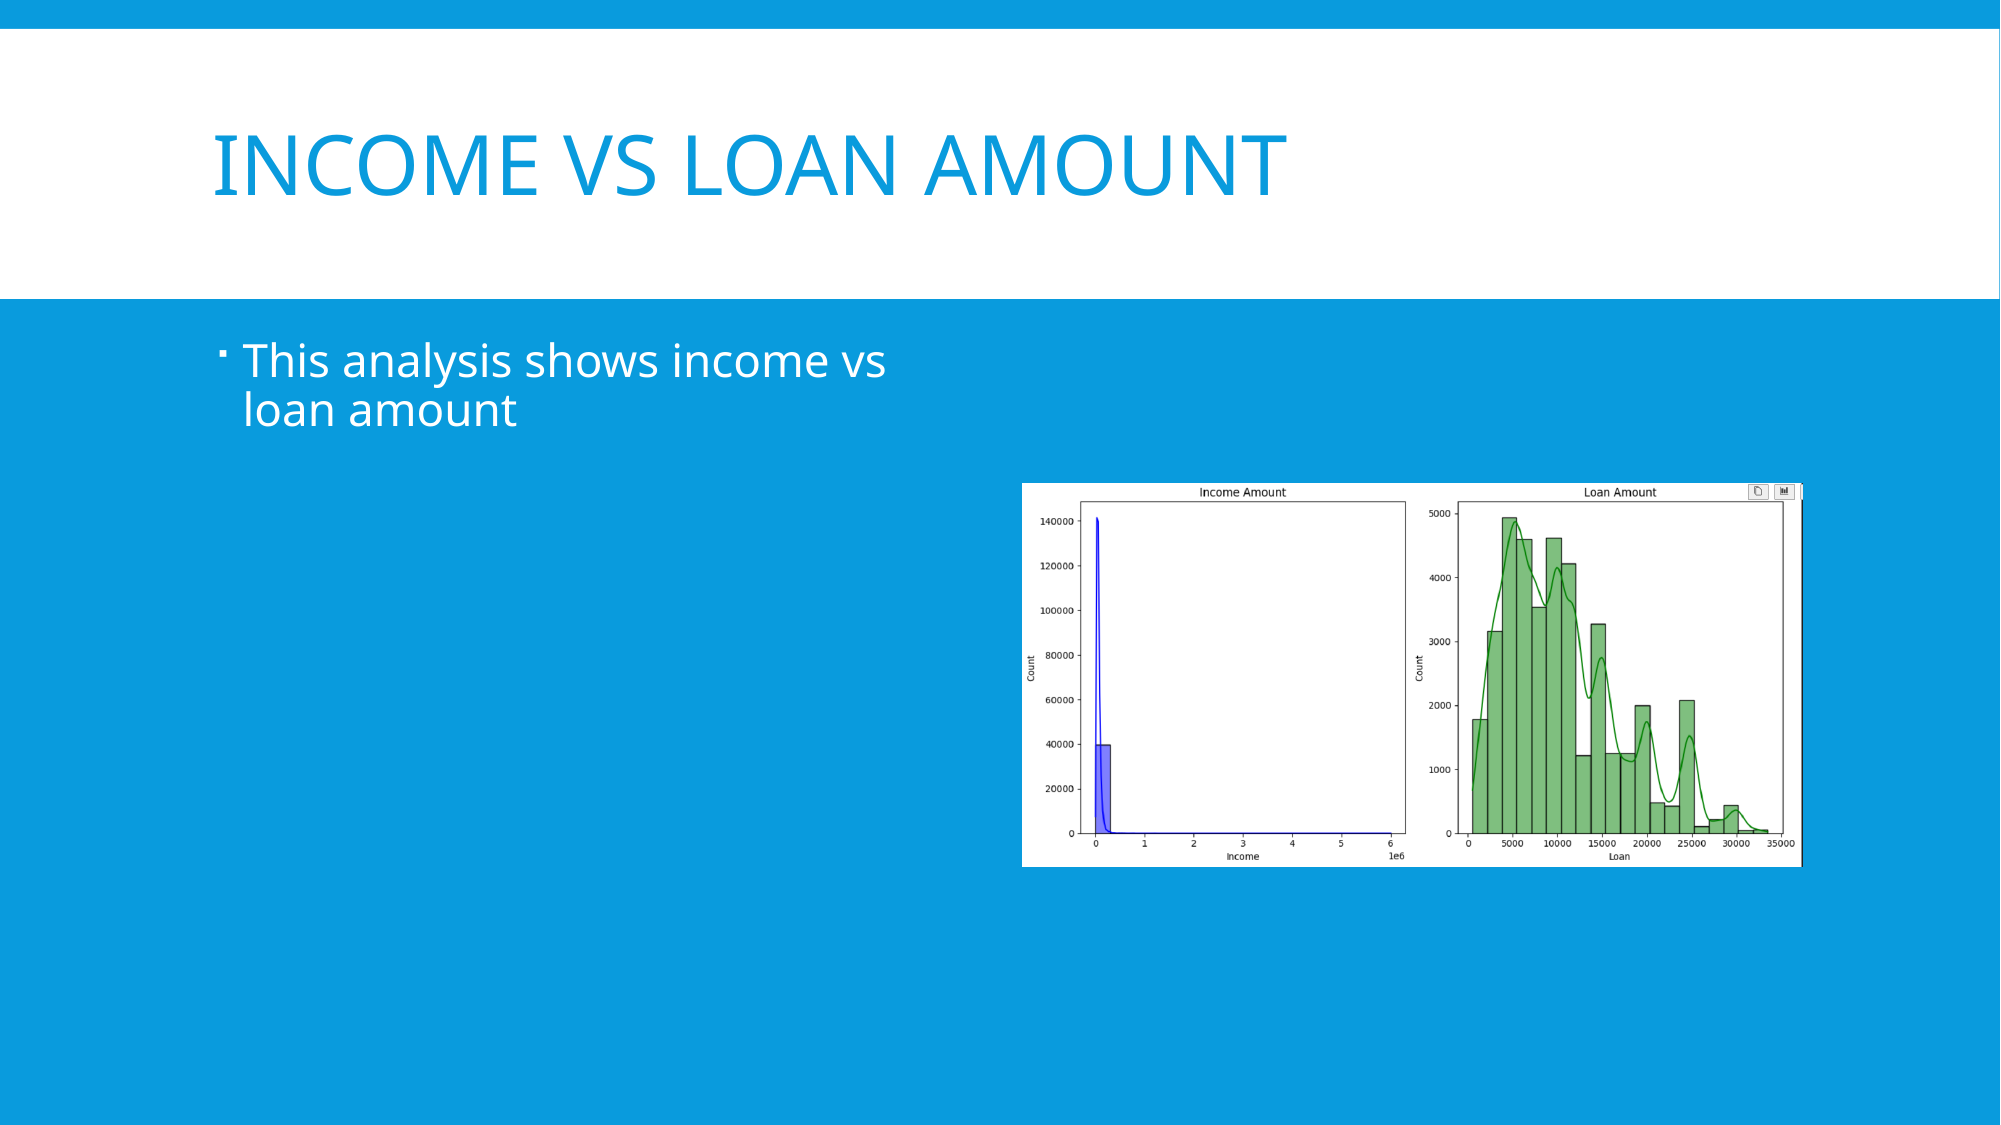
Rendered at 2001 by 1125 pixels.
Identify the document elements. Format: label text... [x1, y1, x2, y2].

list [1021, 482, 1803, 867]
list This analysis shows income vs loan amount [197, 329, 978, 1020]
title Income vs loan amount [197, 46, 1803, 295]
